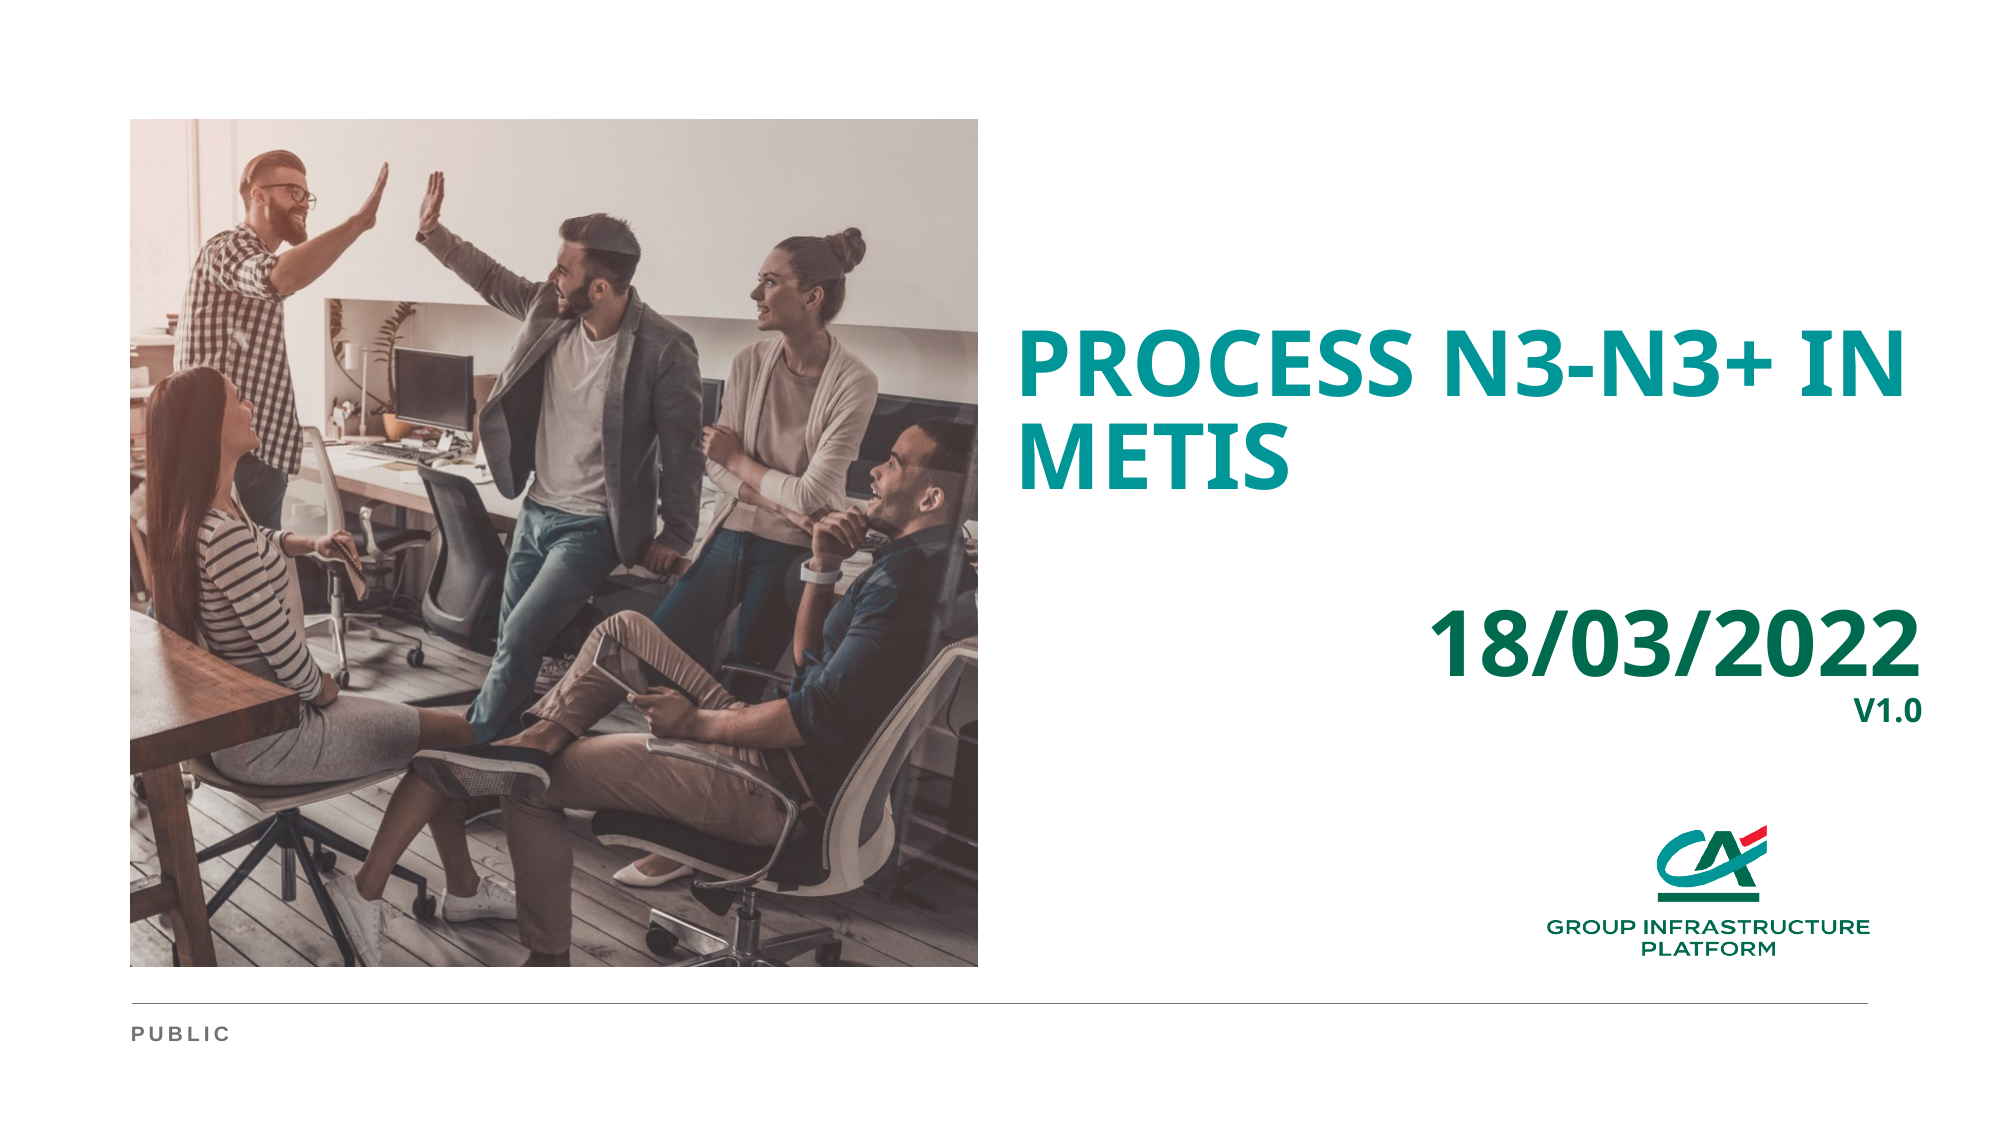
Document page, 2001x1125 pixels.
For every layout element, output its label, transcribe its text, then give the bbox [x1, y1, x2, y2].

title Process N3-N3+ IN METIS [999, 120, 2000, 517]
picture [130, 119, 978, 967]
picture [1511, 886, 1905, 991]
subtitle 18/03/2022 V1.0 [1022, 501, 1938, 886]
